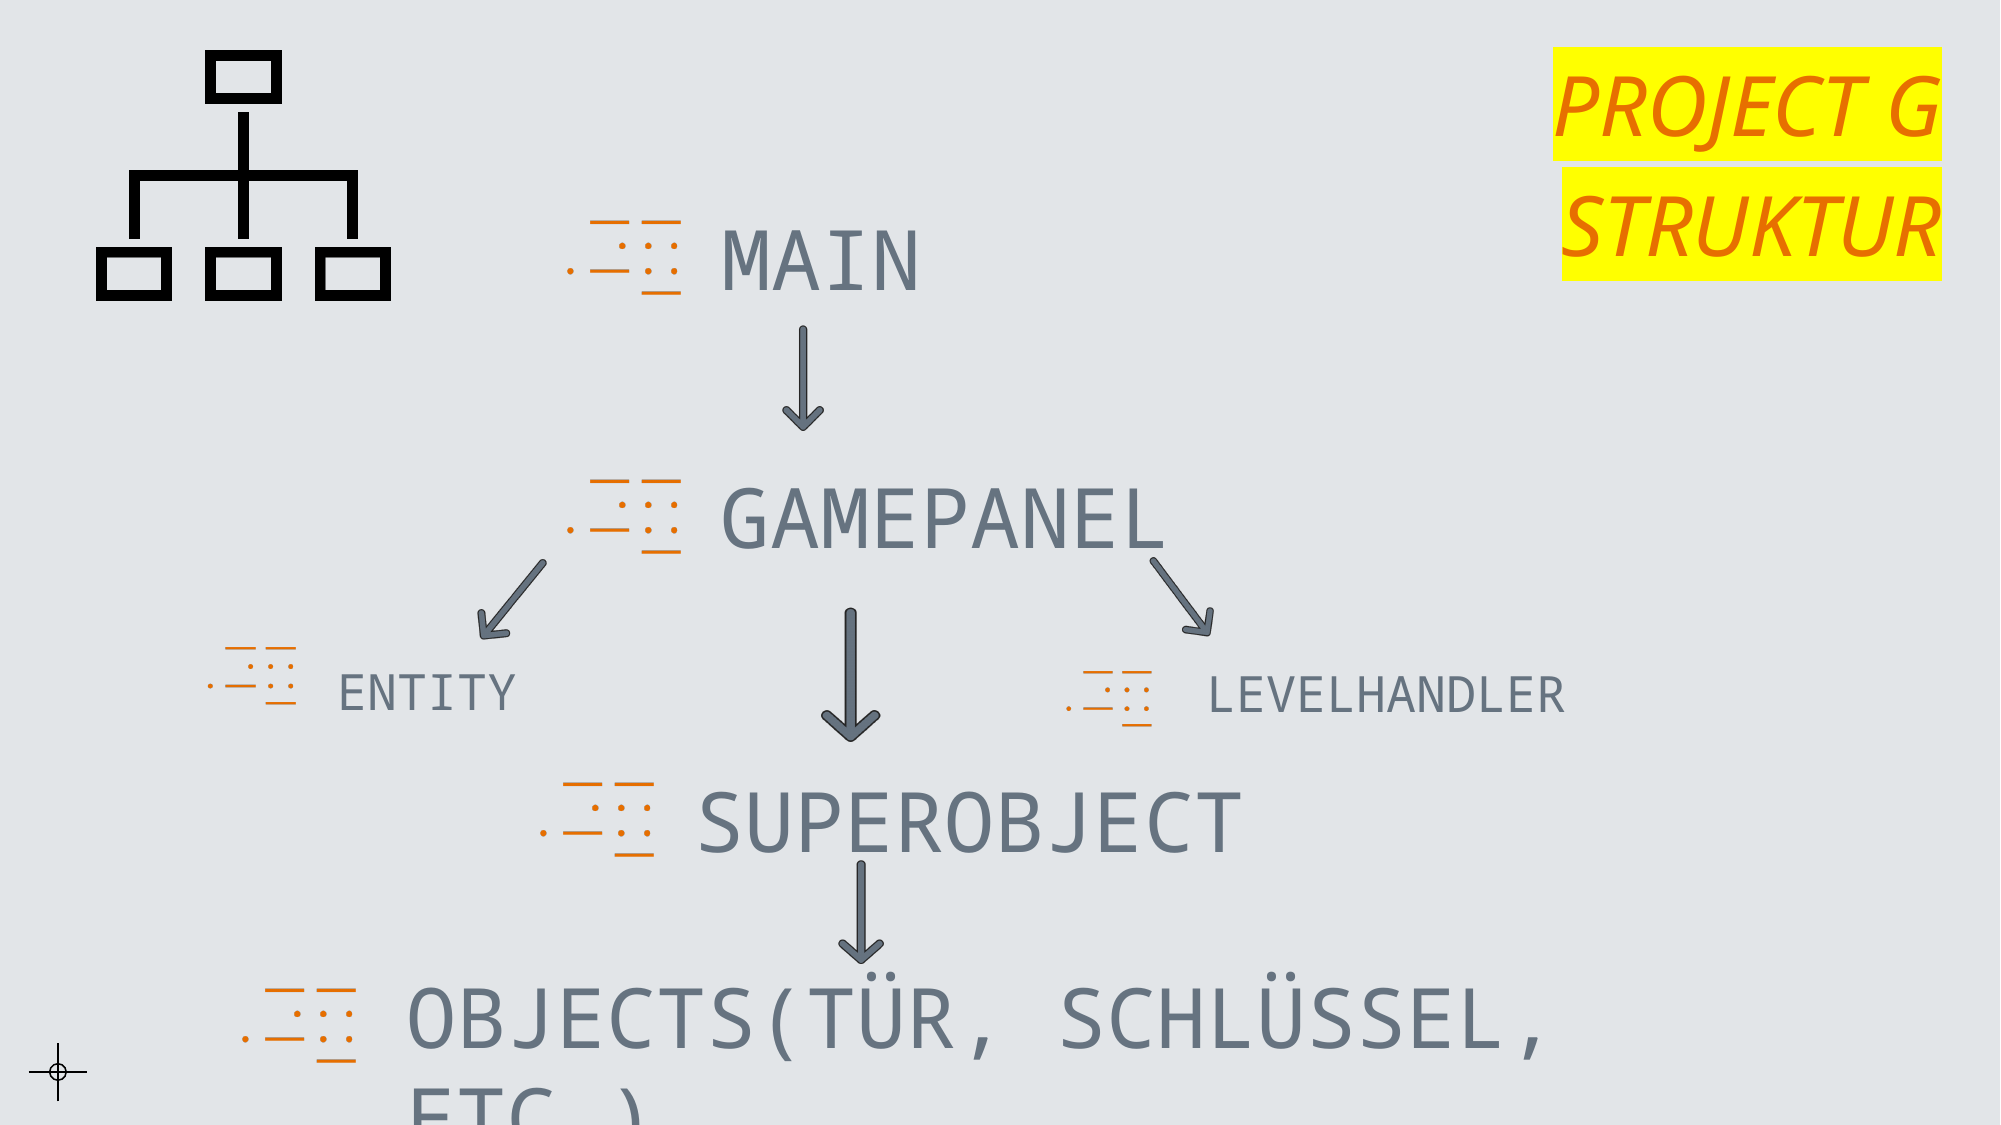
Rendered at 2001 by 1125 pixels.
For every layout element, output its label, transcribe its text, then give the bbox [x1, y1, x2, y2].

text_box MAIN [706, 199, 1119, 314]
picture [193, 617, 310, 735]
picture [68, 0, 418, 350]
picture [437, 441, 699, 654]
text_box LEVELHANDLER [1191, 654, 1654, 730]
text_box GAMEPANEL [706, 458, 1224, 574]
text_box OBJECTS(TÜR, SCHLÜSSEL, ETC.) [392, 957, 1846, 1125]
picture [769, 602, 932, 747]
text_box SUPEROBJECT [679, 761, 1273, 877]
title PROJECT G STRUKTUR [1429, 21, 1957, 281]
picture [746, 321, 860, 435]
picture [223, 950, 374, 1101]
picture [1052, 524, 1252, 755]
picture [798, 856, 924, 969]
picture [521, 744, 672, 895]
text_box ENTITY [322, 653, 769, 728]
picture [548, 182, 699, 333]
